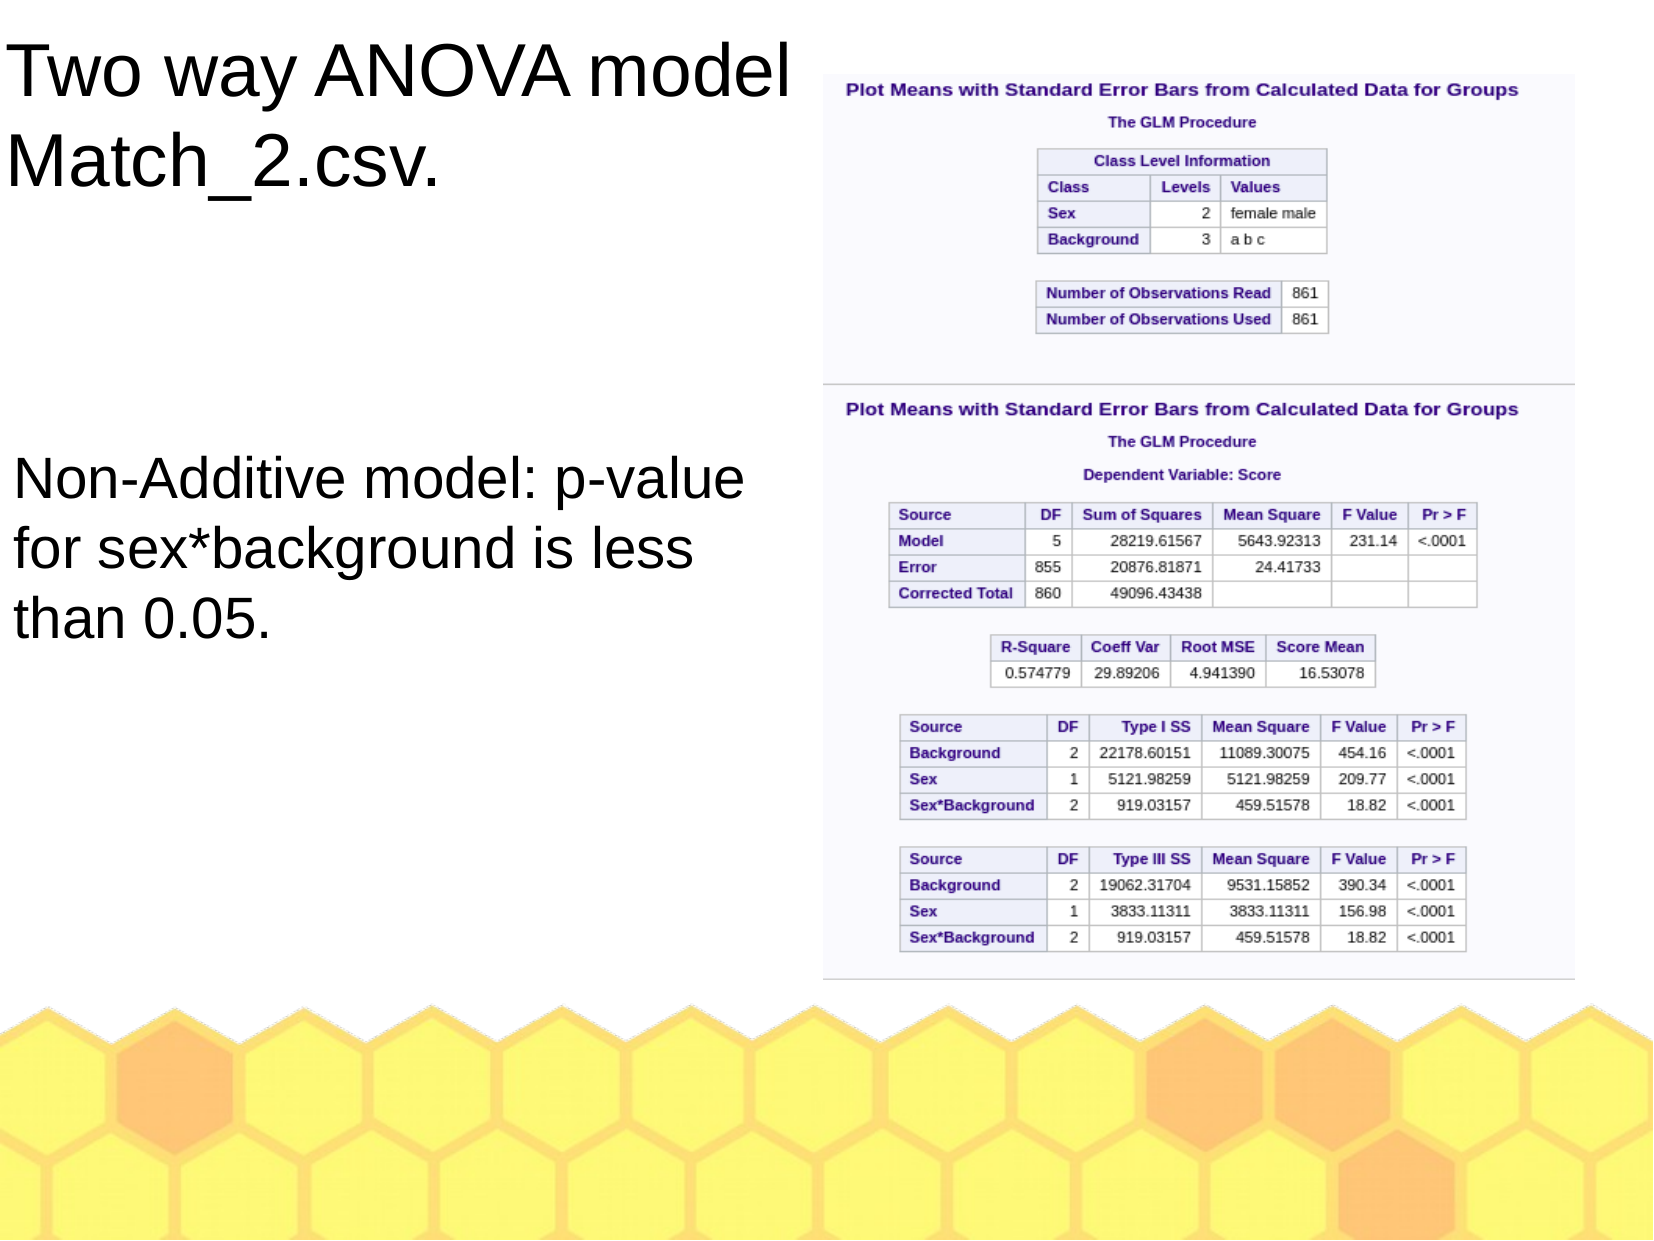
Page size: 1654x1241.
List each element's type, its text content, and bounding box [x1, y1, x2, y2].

picture [823, 74, 1576, 980]
text_box Two way ANOVA model Match_2.csv. [5, 21, 810, 202]
picture [0, 1001, 1653, 1240]
text_box Non-Additive model: p-value for sex*background is less than 0.05. [13, 440, 780, 650]
